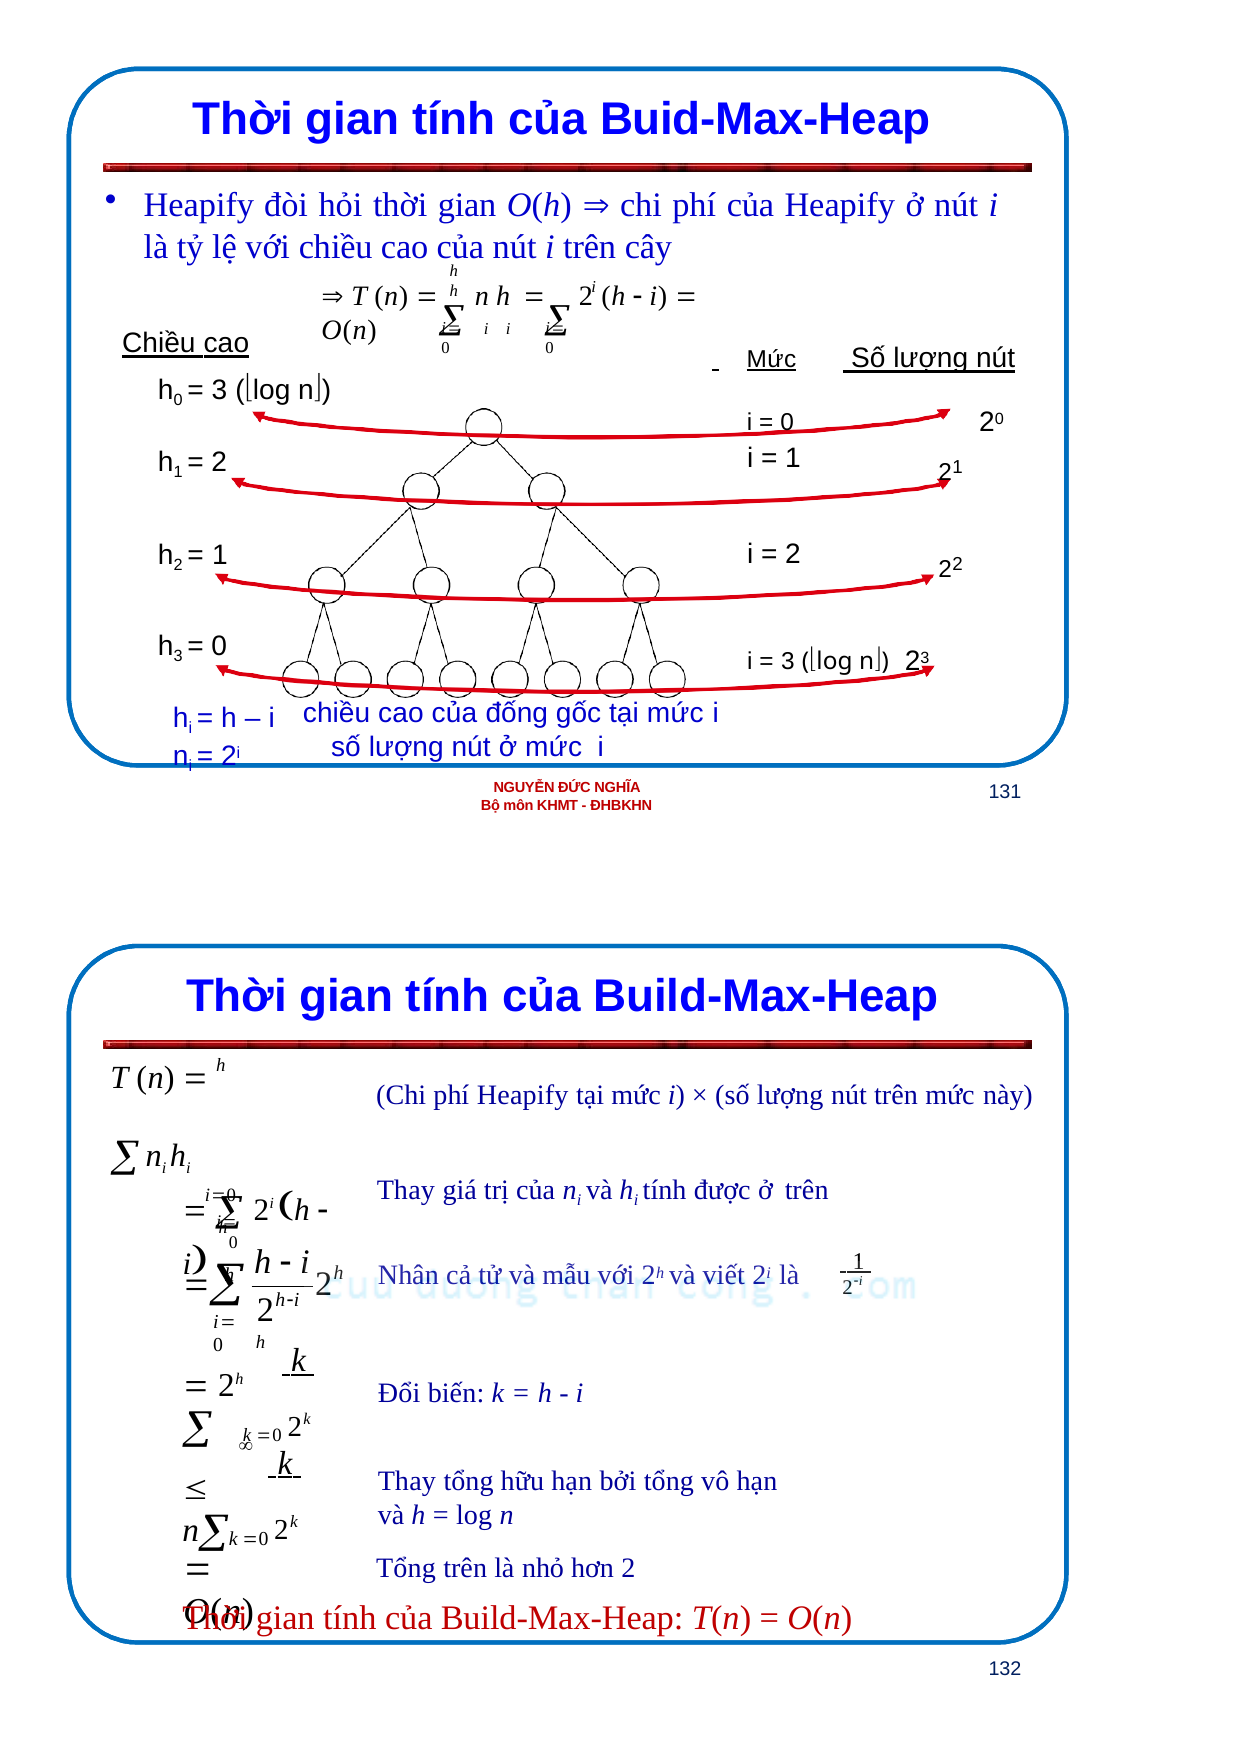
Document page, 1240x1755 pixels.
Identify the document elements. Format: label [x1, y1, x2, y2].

text_box [986, 776, 1024, 803]
picture [103, 163, 1032, 172]
text_box [111, 77, 1015, 144]
text_box [986, 1655, 1024, 1680]
text_box [102, 180, 1054, 814]
text_box [66, 943, 1069, 1646]
